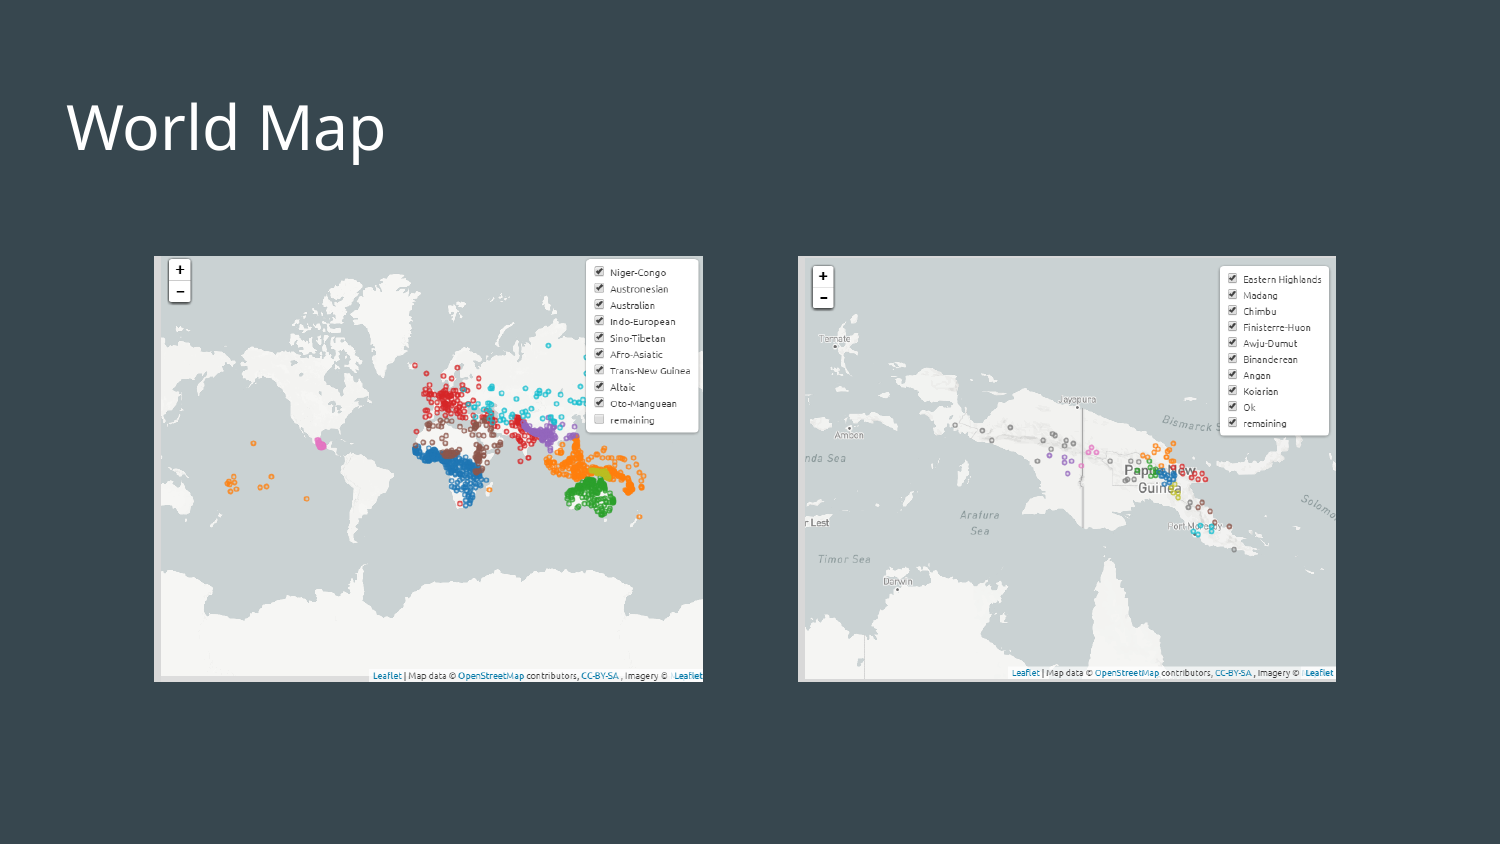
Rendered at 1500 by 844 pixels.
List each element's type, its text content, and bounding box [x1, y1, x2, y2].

picture [154, 256, 703, 683]
title World Map [51, 72, 1449, 167]
picture [797, 256, 1336, 683]
